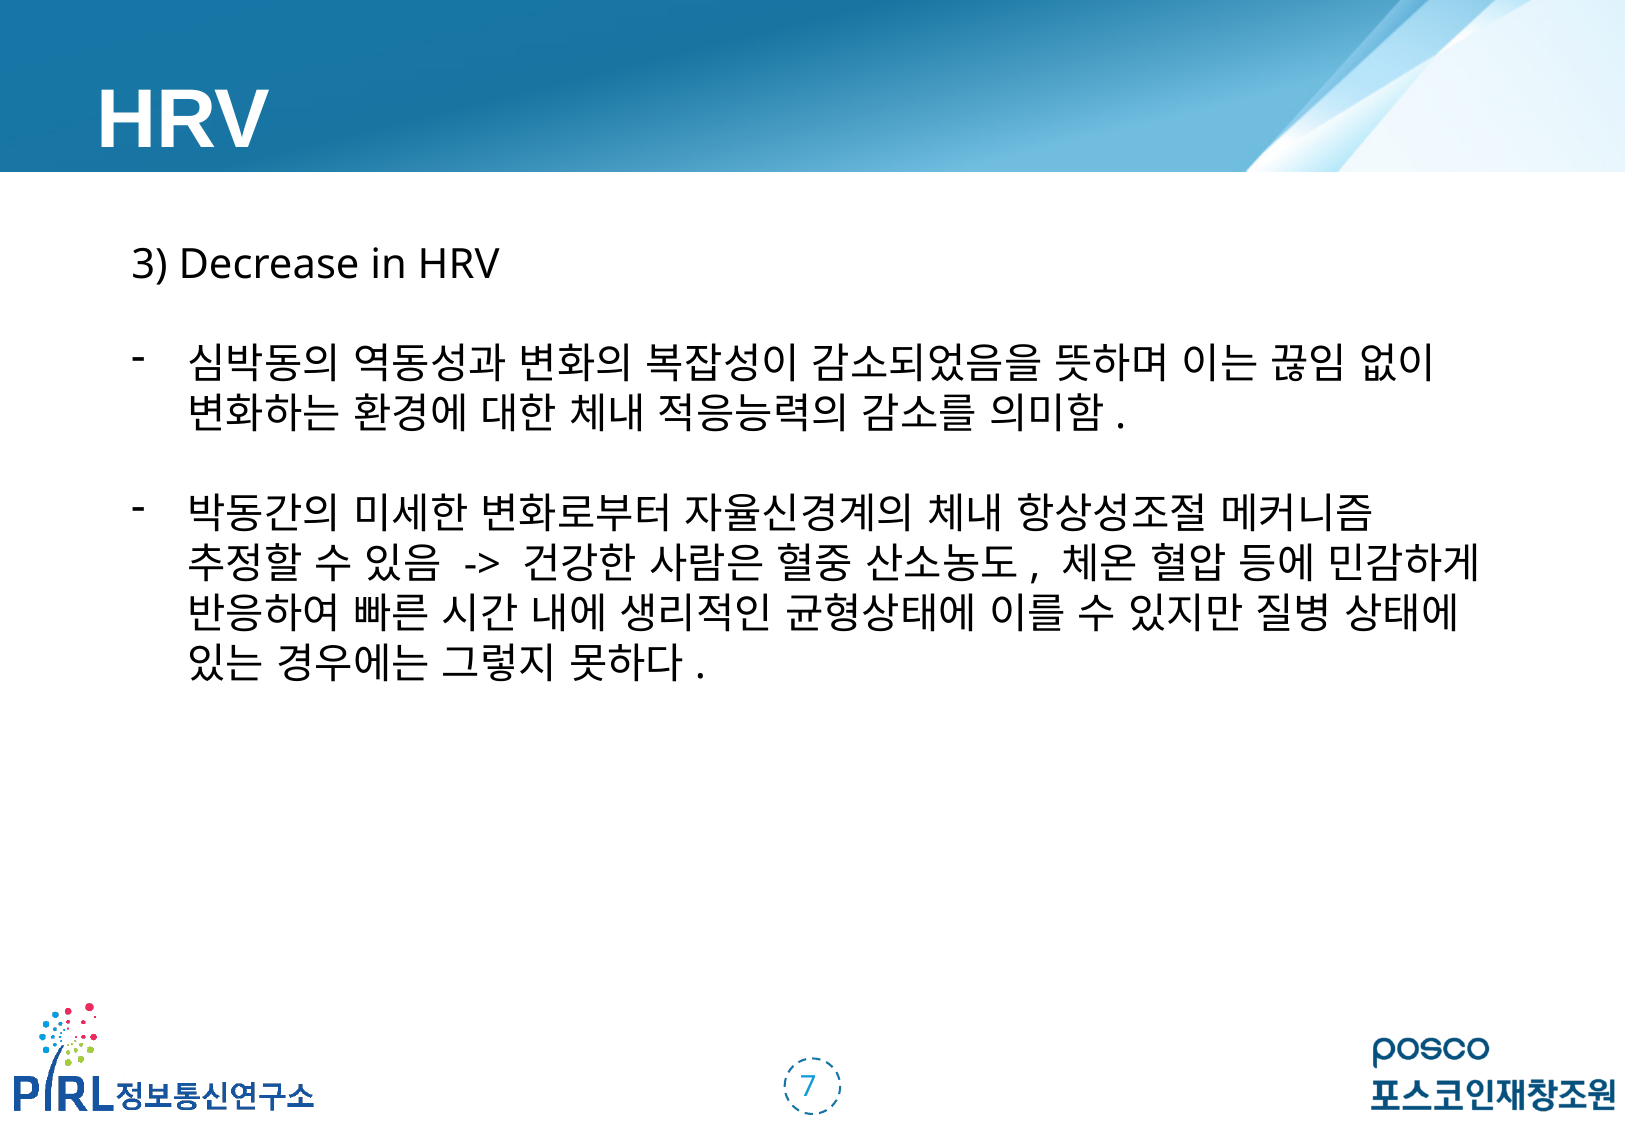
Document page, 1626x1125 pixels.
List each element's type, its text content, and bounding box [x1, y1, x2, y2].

picture [1365, 1034, 1619, 1114]
picture [11, 999, 318, 1114]
picture [0, 0, 1625, 172]
text_box 3) Decrease in HRV 심박동의 역동성과 변화의 복잡성이 감소되었음을 뜻하며 이는 끊임 없이 변화하는 환경에 대한 체내 적응능력의 감소를 의미함. 박동간의 미세한 변화로부터 자율신경계의 체내 항상성조절 메커니즘 추정할 수 있음 -> 건강한 사람은 혈중 산소농도, 체온 혈압 등에 민감하게 반응하여 빠른 시간 내에 생리적인 균형상태에 이를 수 있지만 질병 상태에 있는 경우에는 그렇지 못하다. [116, 172, 1509, 1045]
text_box HRV [81, 56, 853, 171]
